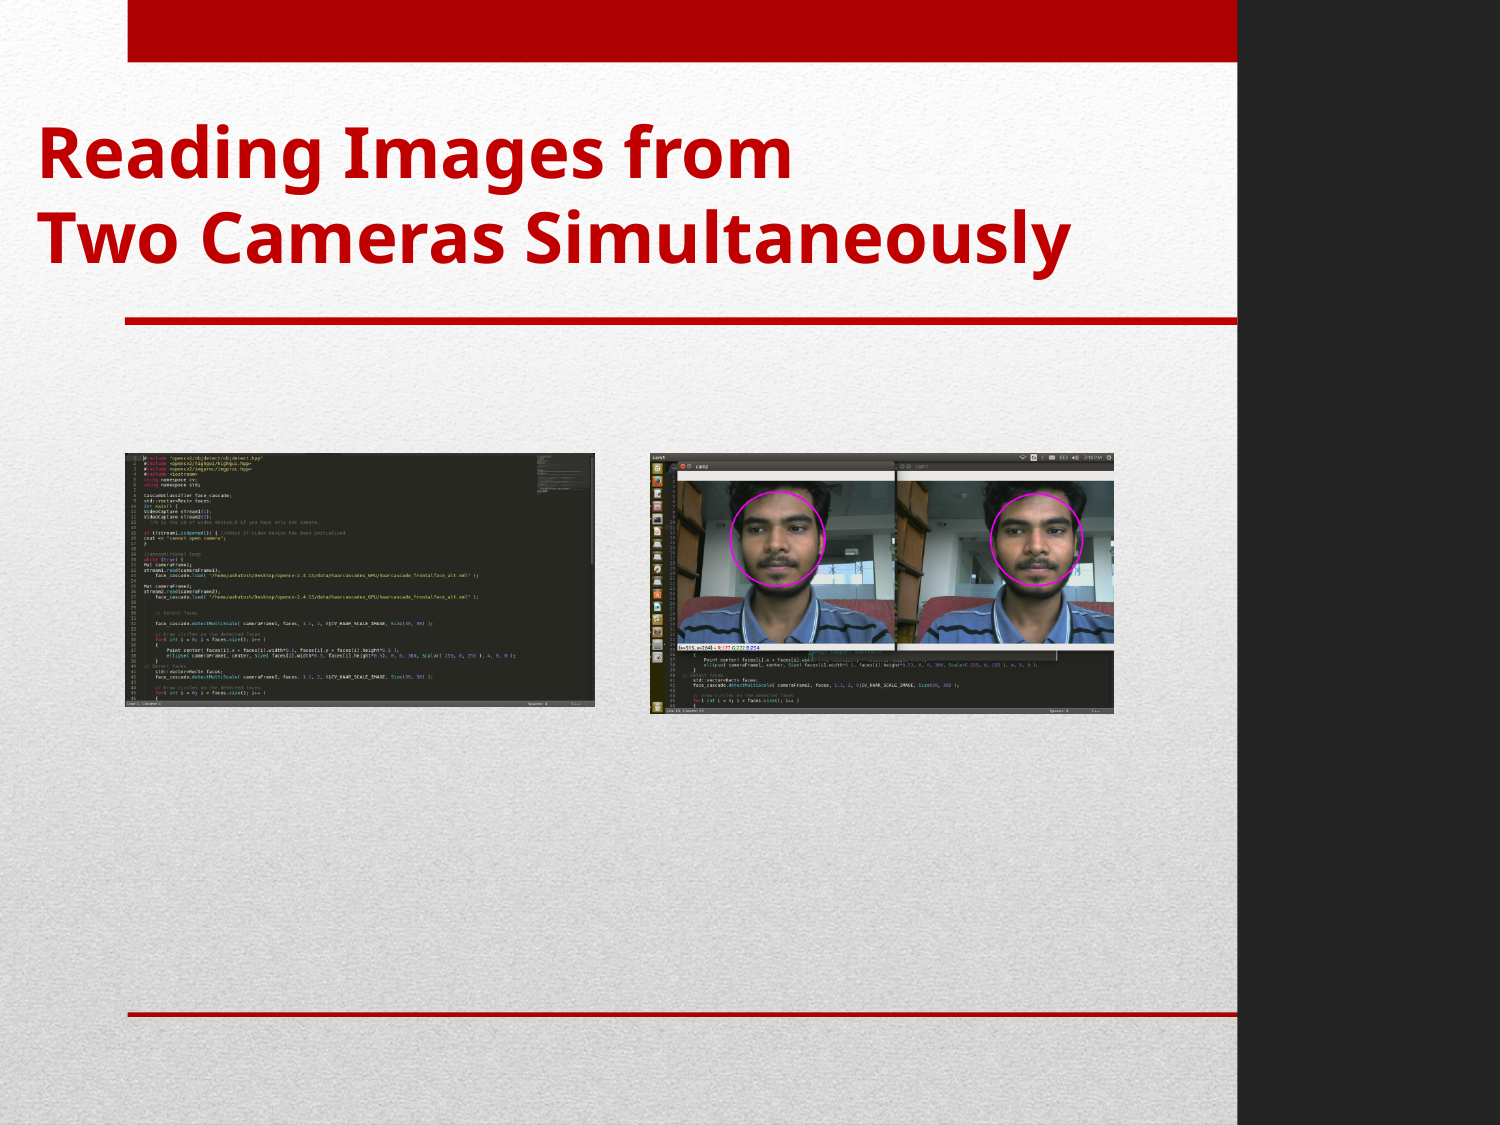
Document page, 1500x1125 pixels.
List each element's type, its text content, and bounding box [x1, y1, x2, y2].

picture [649, 452, 1115, 715]
text_box Reading Images from Two Cameras Simultaneously [22, 99, 1087, 285]
picture [124, 452, 596, 708]
text_box [1236, 0, 1500, 1125]
text_box [123, 316, 1239, 327]
